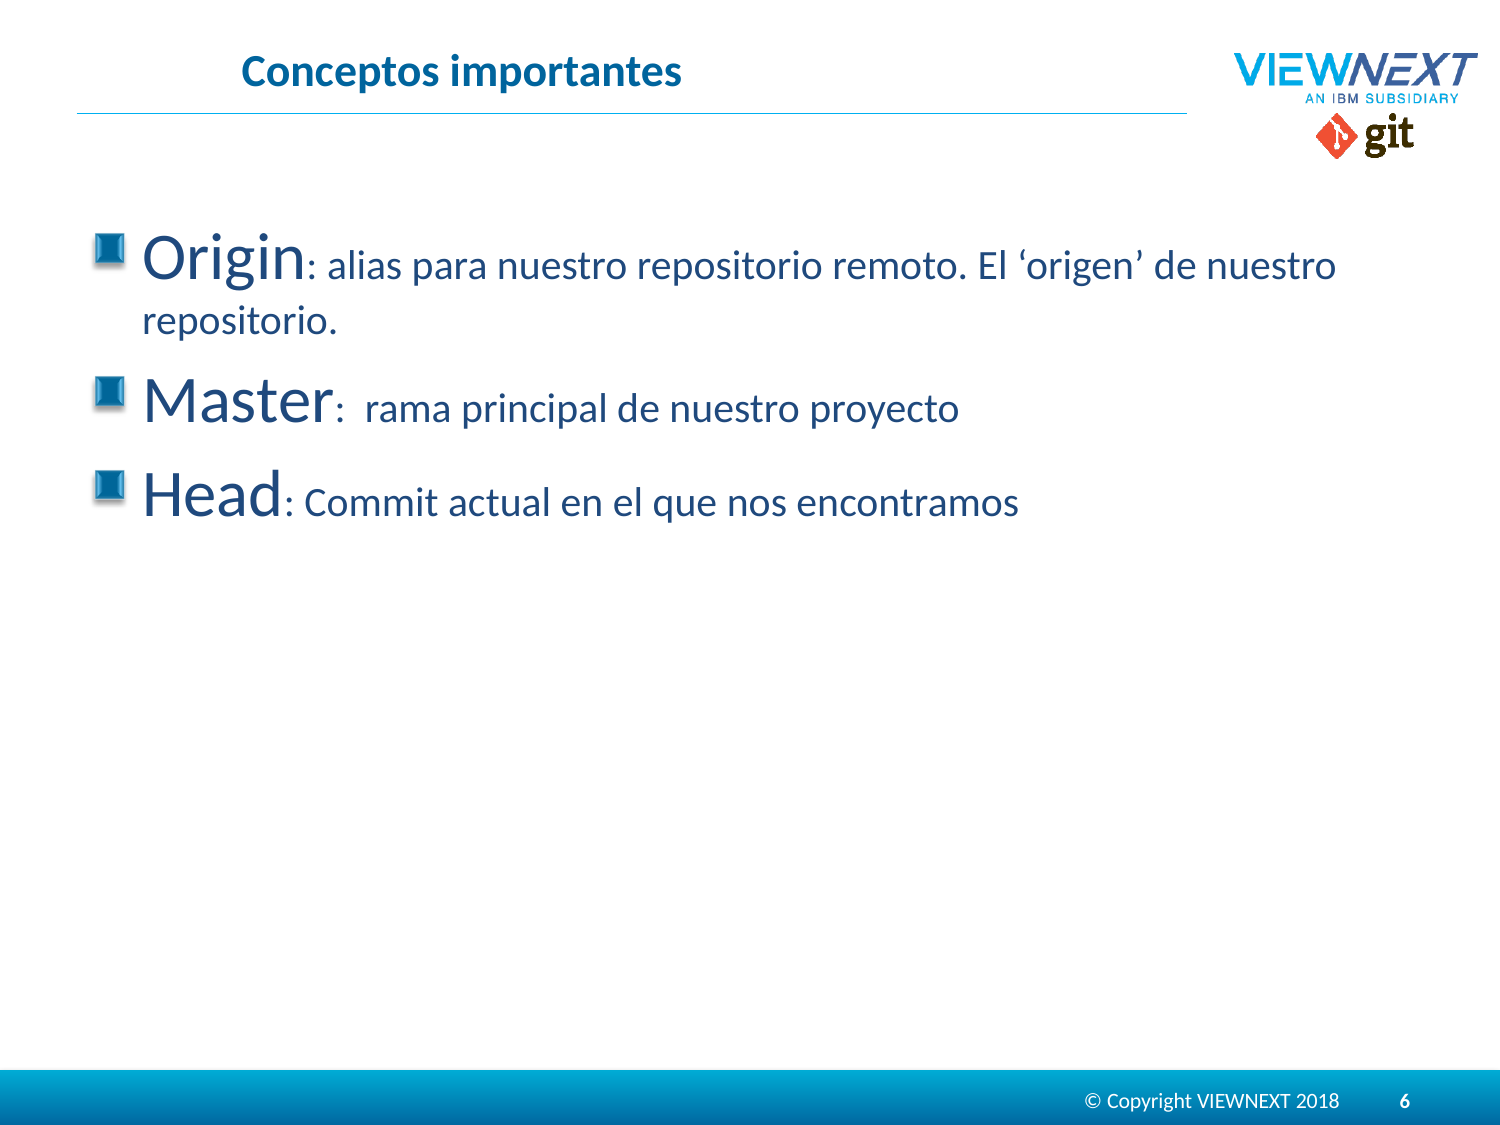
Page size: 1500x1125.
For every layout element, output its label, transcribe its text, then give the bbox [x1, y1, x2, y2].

title Conceptos importantes [76, 30, 1255, 106]
picture [1234, 41, 1478, 159]
picture [85, 229, 133, 277]
slide_number 6 [1074, 1070, 1425, 1125]
text_box Origin: alias para nuestro repositorio remoto. El ‘origen’ de nuestro repositorio. Master: rama principal de nuestro proyecto Head: Commit actual en el que nos encontramos [70, 205, 1376, 920]
picture [85, 466, 133, 513]
picture [85, 372, 133, 420]
